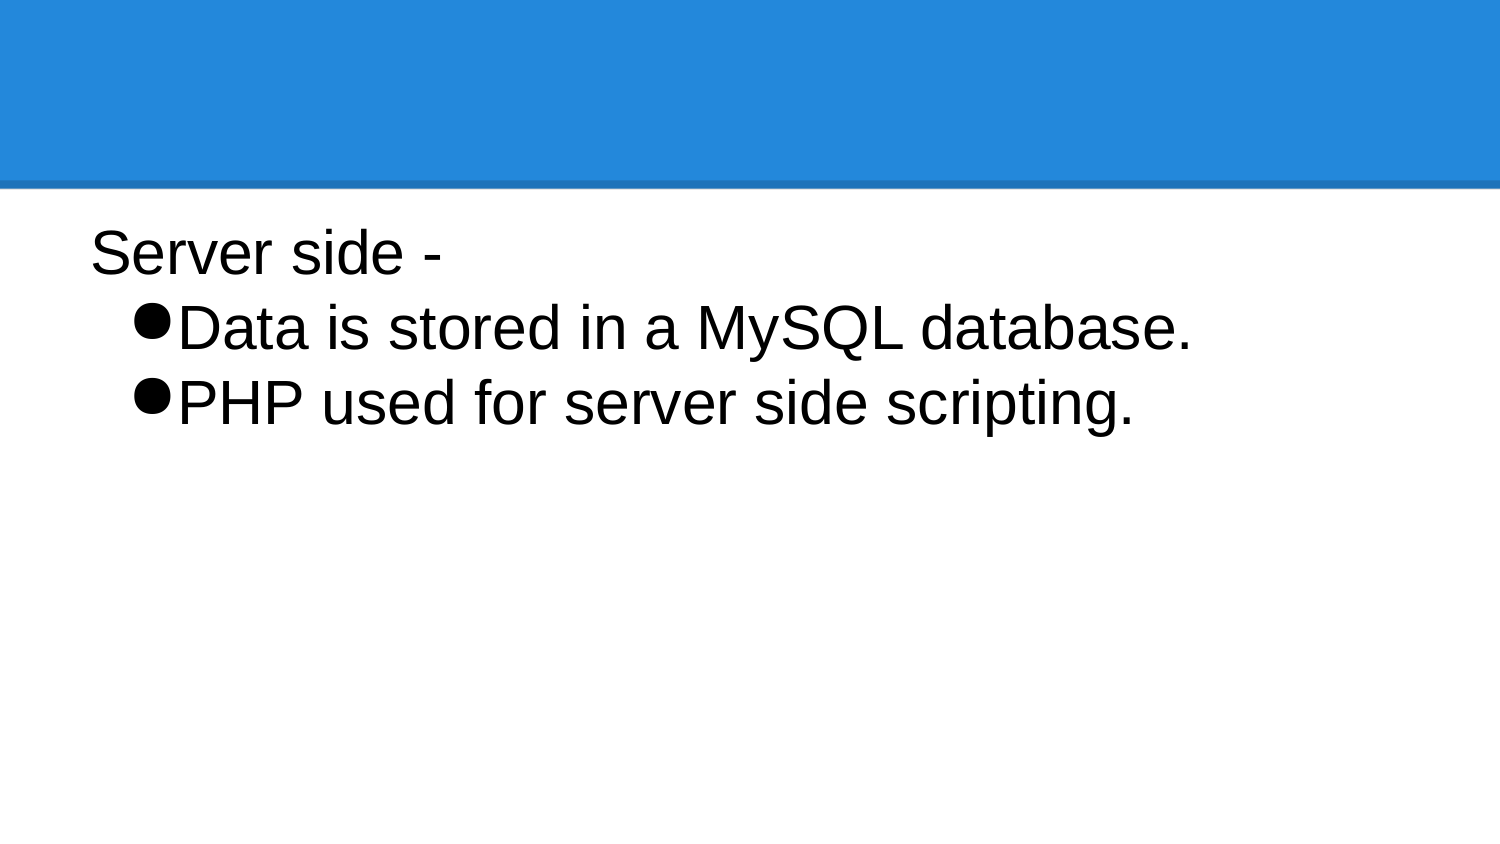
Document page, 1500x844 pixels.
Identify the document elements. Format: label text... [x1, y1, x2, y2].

list Server side - Data is stored in a MySQL database. PHP used for server side scripting. [75, 196, 1425, 808]
